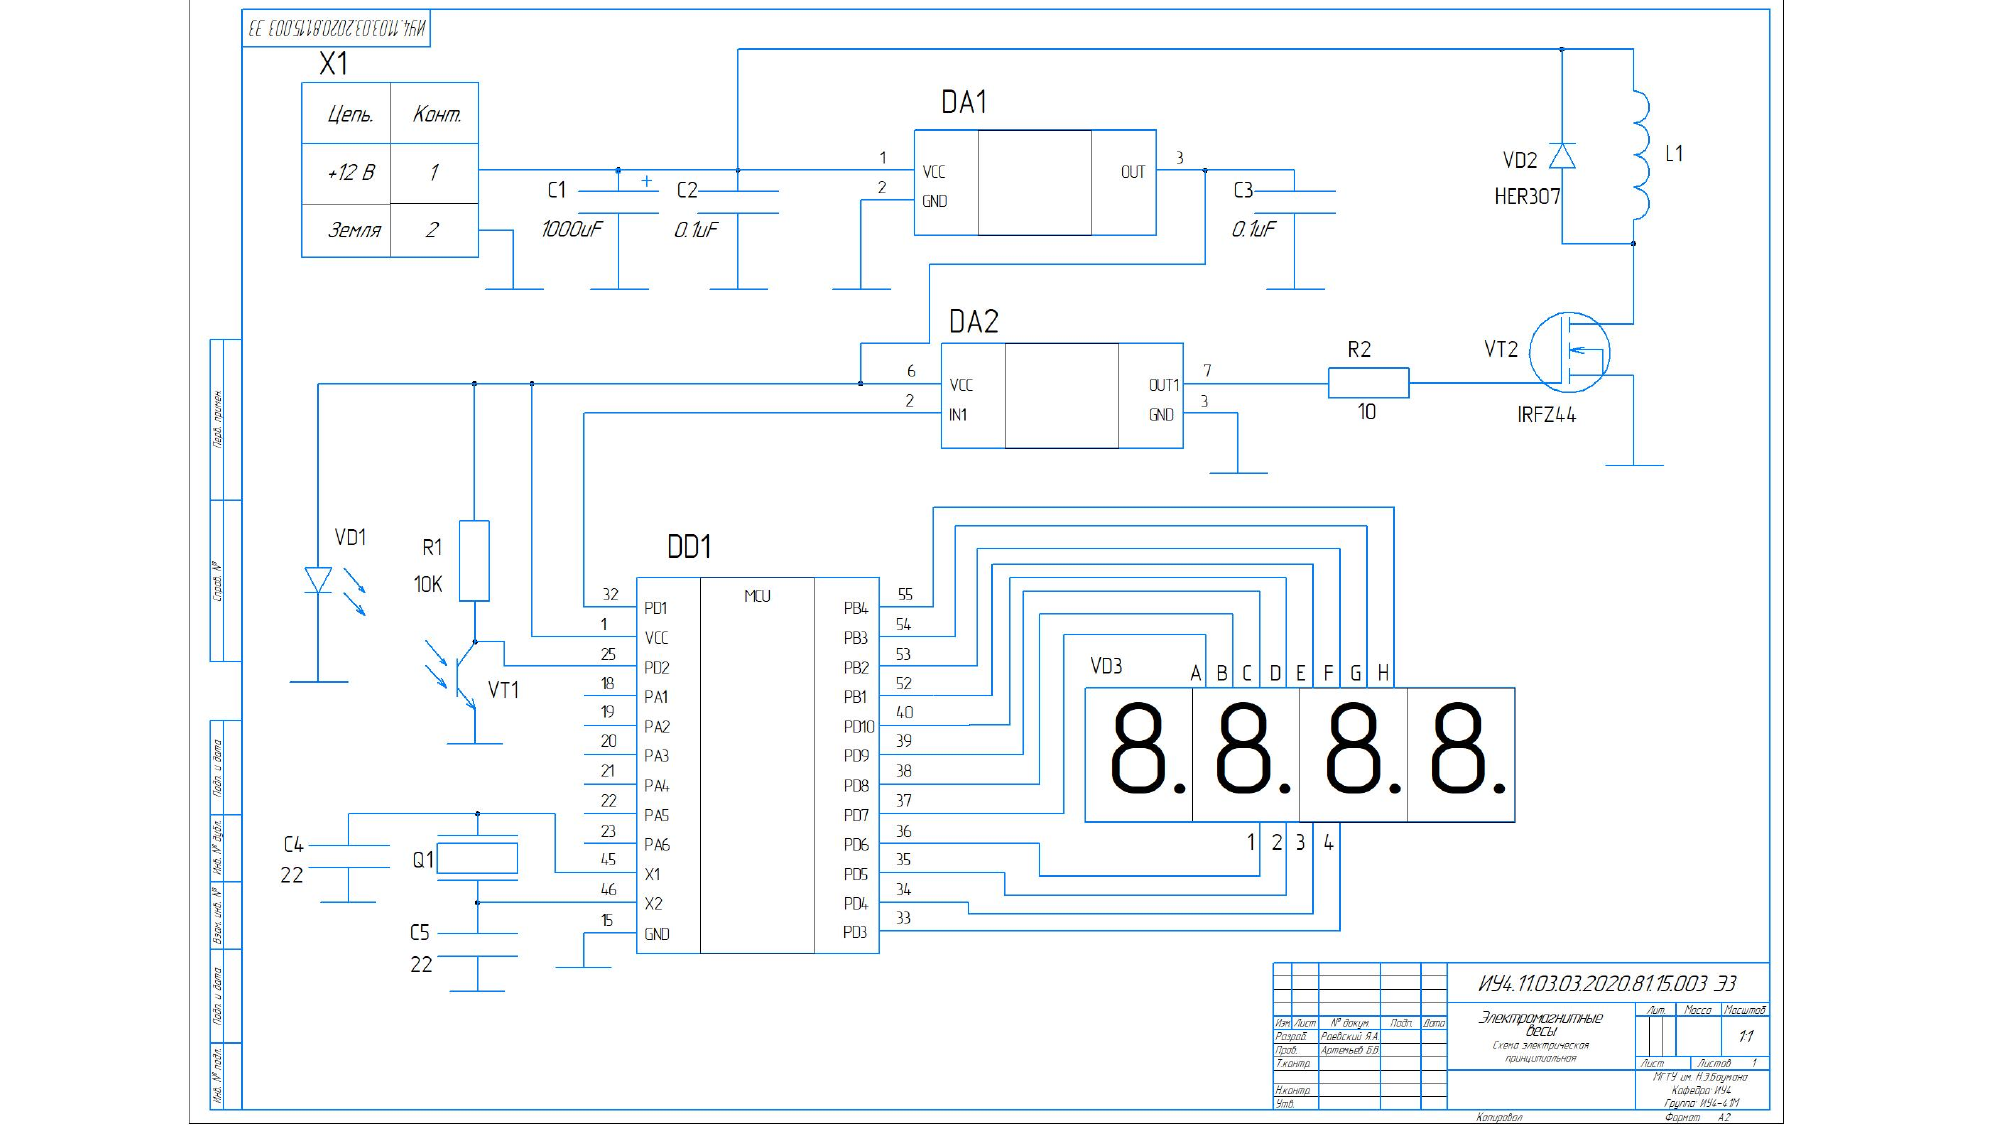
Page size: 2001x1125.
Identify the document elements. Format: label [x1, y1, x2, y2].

list [187, 0, 1785, 1125]
